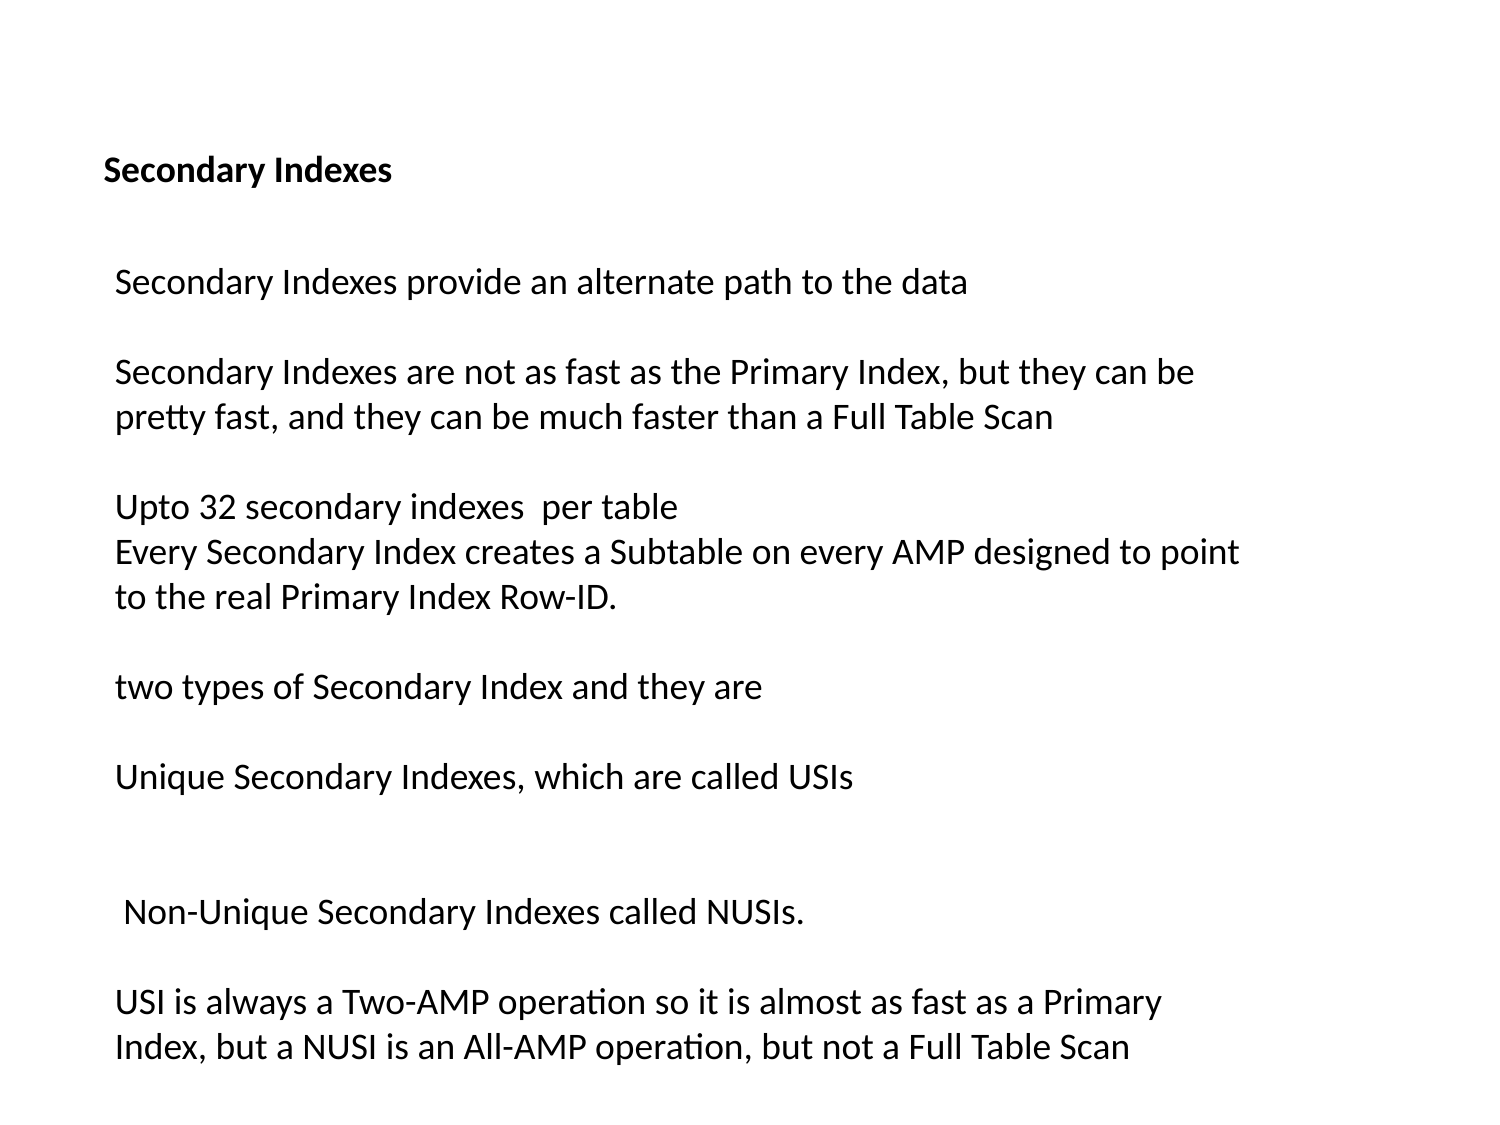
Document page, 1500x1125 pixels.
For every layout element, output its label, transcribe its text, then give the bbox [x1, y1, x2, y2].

text_box Secondary Indexes provide an alternate path to the data Secondary Indexes are not as fast as the Primary Index, but they can be pretty fast, and they can be much faster than a Full Table Scan Upto 32 secondary indexes per table Every Secondary Index creates a Subtable on every AMP designed to point to the real Primary Index Row-ID. two types of Secondary Index and they are Unique Secondary Indexes, which are called USIs Non-Unique Secondary Indexes called NUSIs. USI is always a Two-AMP operation so it is almost as fast as a Primary Index, but a NUSI is an All-AMP operation, but not a Full Table Scan [99, 249, 1263, 1075]
text_box Secondary Indexes [88, 137, 417, 198]
